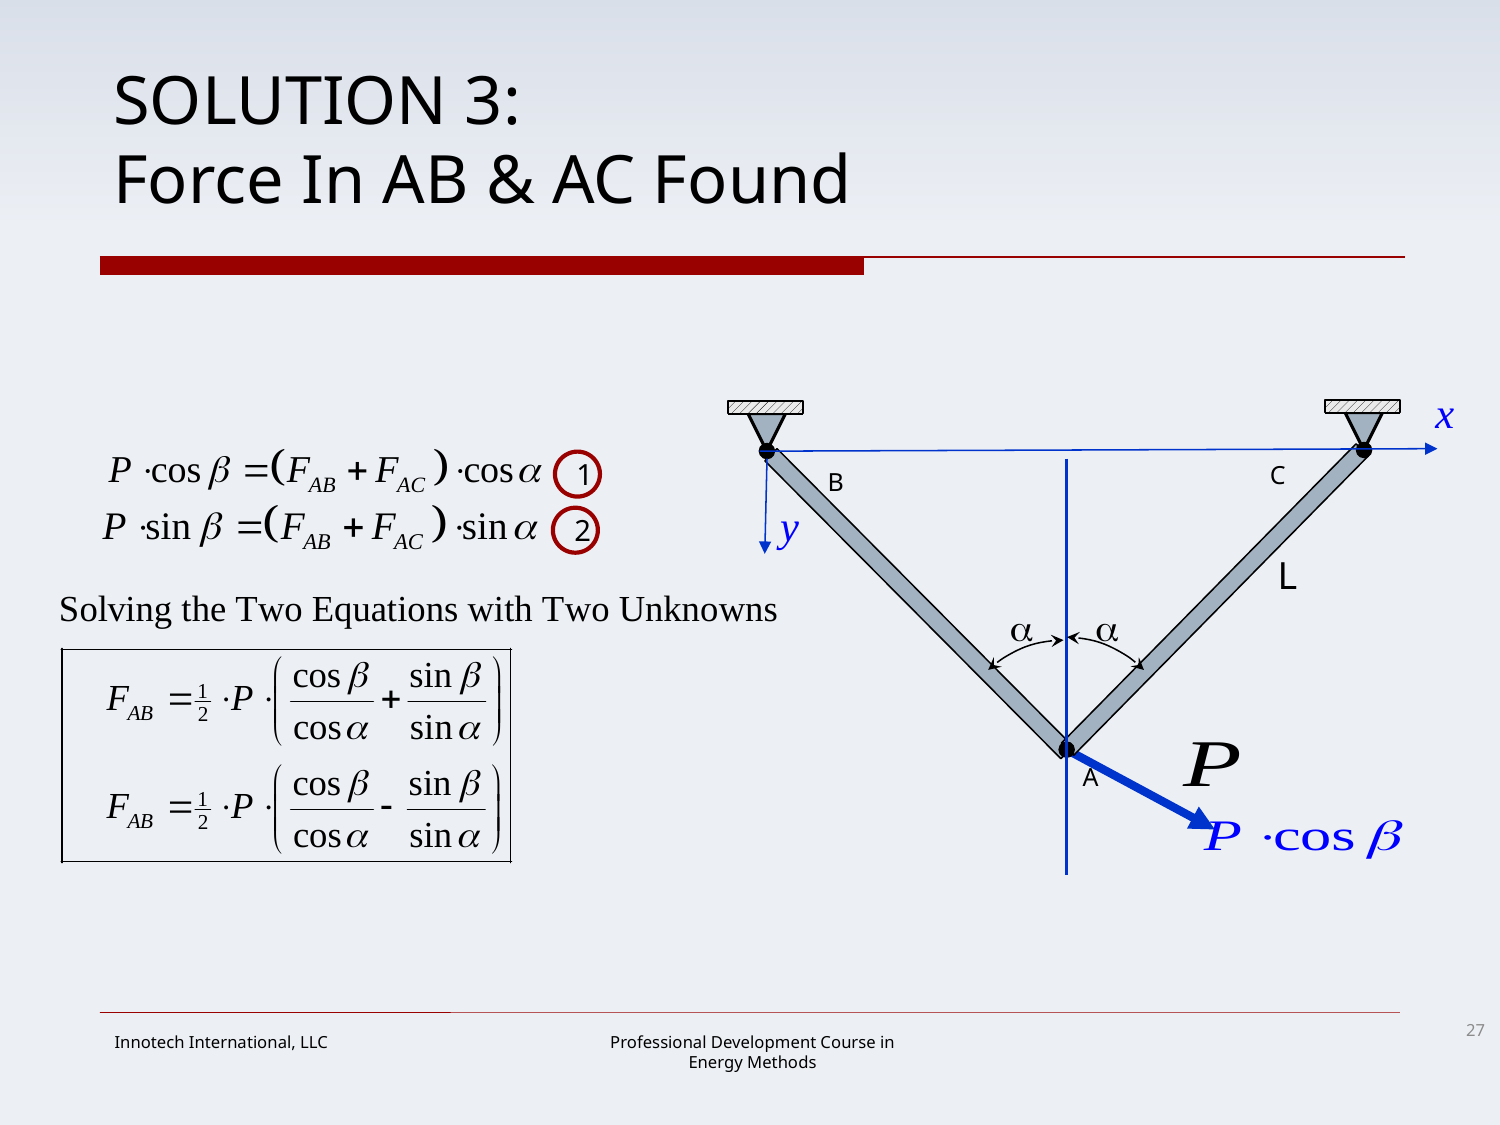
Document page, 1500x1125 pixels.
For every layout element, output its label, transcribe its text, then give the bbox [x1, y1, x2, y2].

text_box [1166, 707, 1263, 798]
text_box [1426, 399, 1463, 439]
text_box 2 [552, 507, 598, 553]
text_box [727, 400, 804, 459]
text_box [101, 440, 552, 505]
text_box [1072, 466, 1359, 748]
slide_number 27 [1149, 1012, 1500, 1073]
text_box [769, 513, 810, 560]
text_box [54, 588, 786, 871]
text_box L [1262, 544, 1326, 604]
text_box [1192, 810, 1417, 869]
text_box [764, 458, 768, 518]
text_box a [758, 452, 804, 459]
text_box [773, 466, 1060, 758]
text_box  [1080, 596, 1144, 657]
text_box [95, 497, 546, 563]
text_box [759, 448, 1438, 452]
title SOLUTION 3: Force In AB & AC Found [98, 50, 1400, 250]
text_box [1072, 631, 1144, 743]
text_box C [1255, 460, 1301, 497]
text_box 1 [555, 451, 600, 497]
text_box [1072, 749, 1216, 830]
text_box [1324, 399, 1401, 447]
text_box  [995, 596, 1058, 657]
text_box B [812, 460, 859, 504]
text_box [988, 634, 1062, 749]
